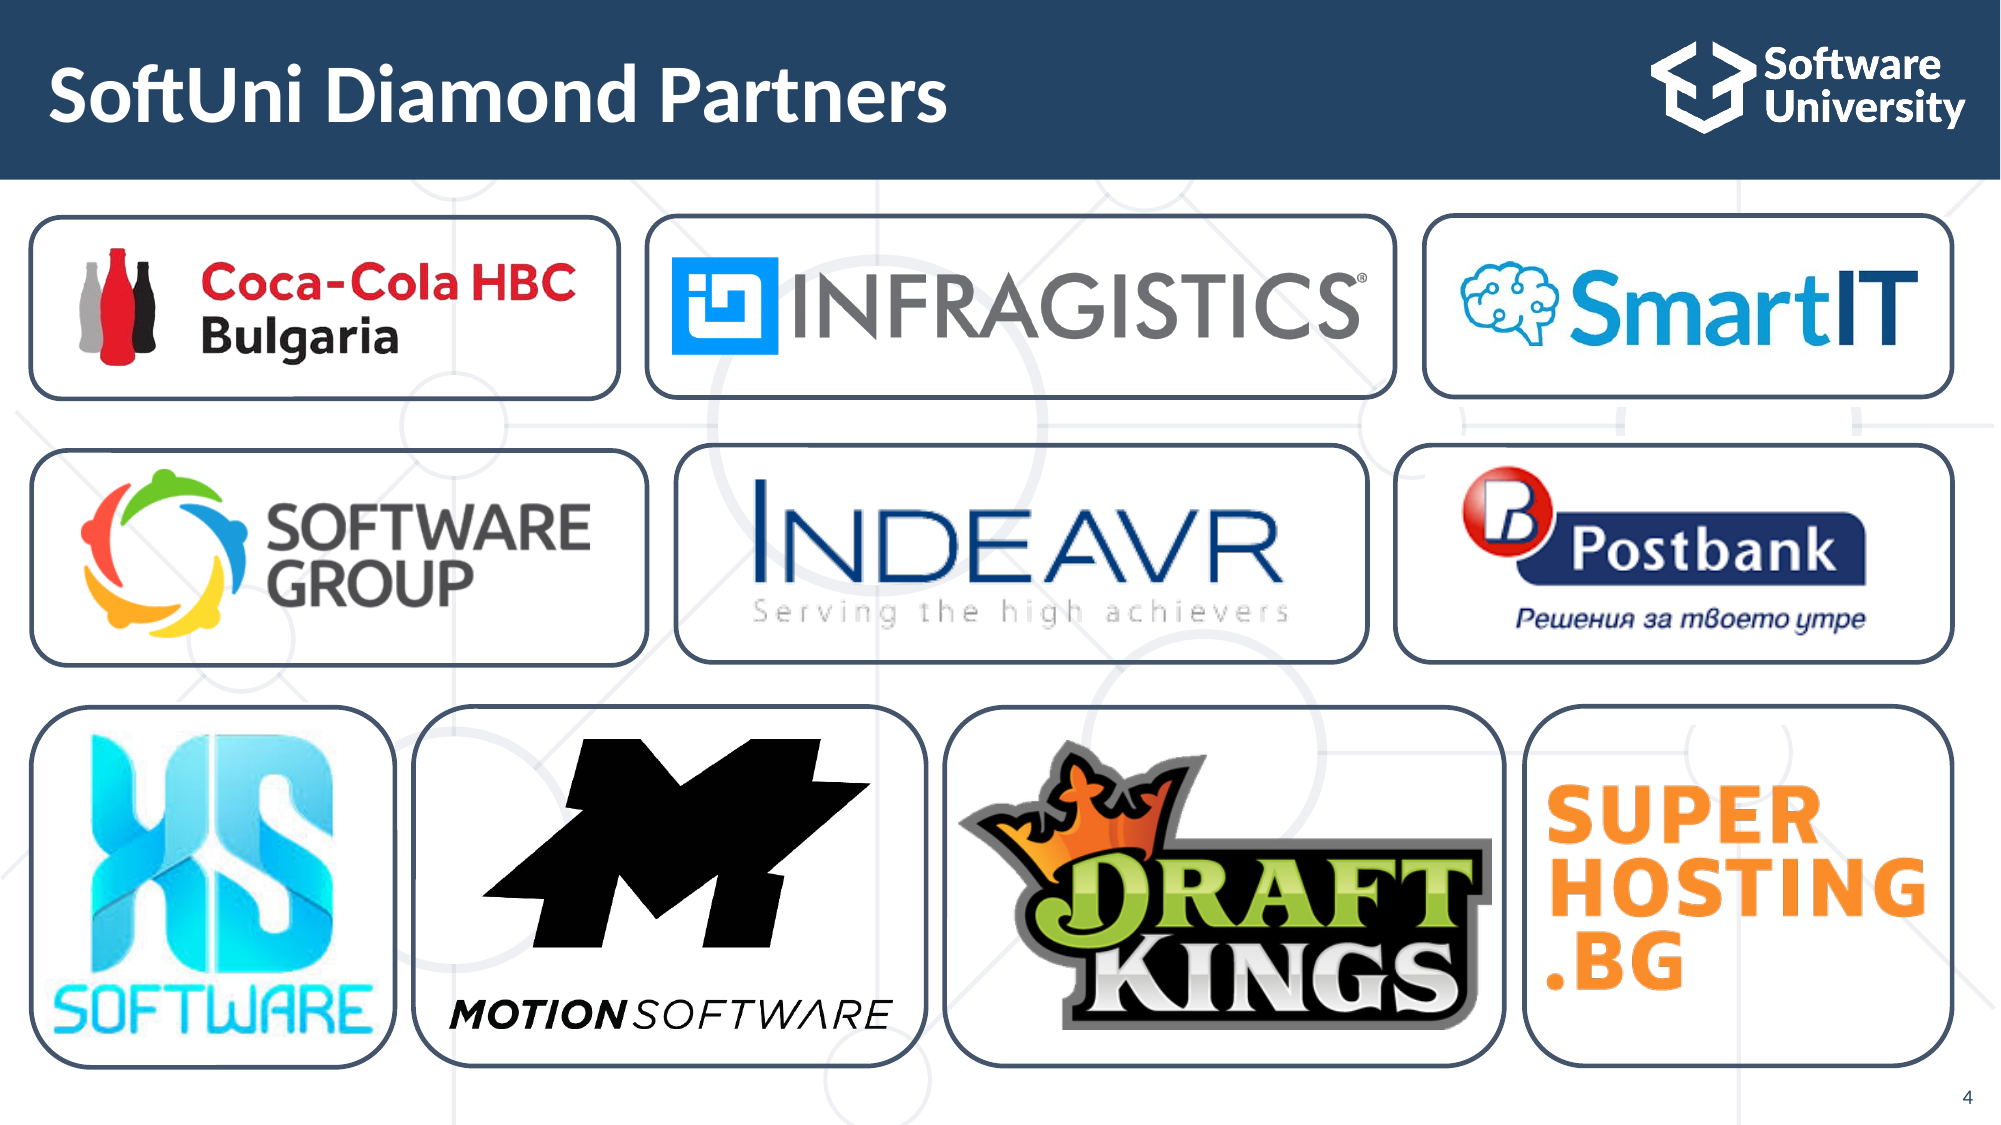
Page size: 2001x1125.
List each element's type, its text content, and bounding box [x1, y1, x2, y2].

text_box [1395, 447, 1419, 661]
text_box [1932, 448, 1953, 659]
text_box [647, 215, 1381, 398]
picture [1651, 41, 1966, 134]
picture [1537, 773, 1934, 1001]
picture [1424, 436, 1929, 725]
text_box [944, 707, 1505, 1067]
text_box [1524, 721, 1953, 1066]
picture [22, 95, 648, 687]
picture [672, 256, 1367, 355]
picture [449, 739, 893, 1030]
picture [1386, 216, 1991, 407]
picture [724, 450, 1315, 653]
text_box [413, 706, 927, 1067]
slide_number 4 [1927, 1067, 1989, 1117]
picture [957, 740, 1492, 1030]
text_box [30, 217, 56, 399]
title SoftUni Diamond Partners [31, 16, 1625, 162]
text_box [676, 445, 1368, 663]
picture [30, 702, 396, 1067]
text_box [595, 218, 619, 399]
